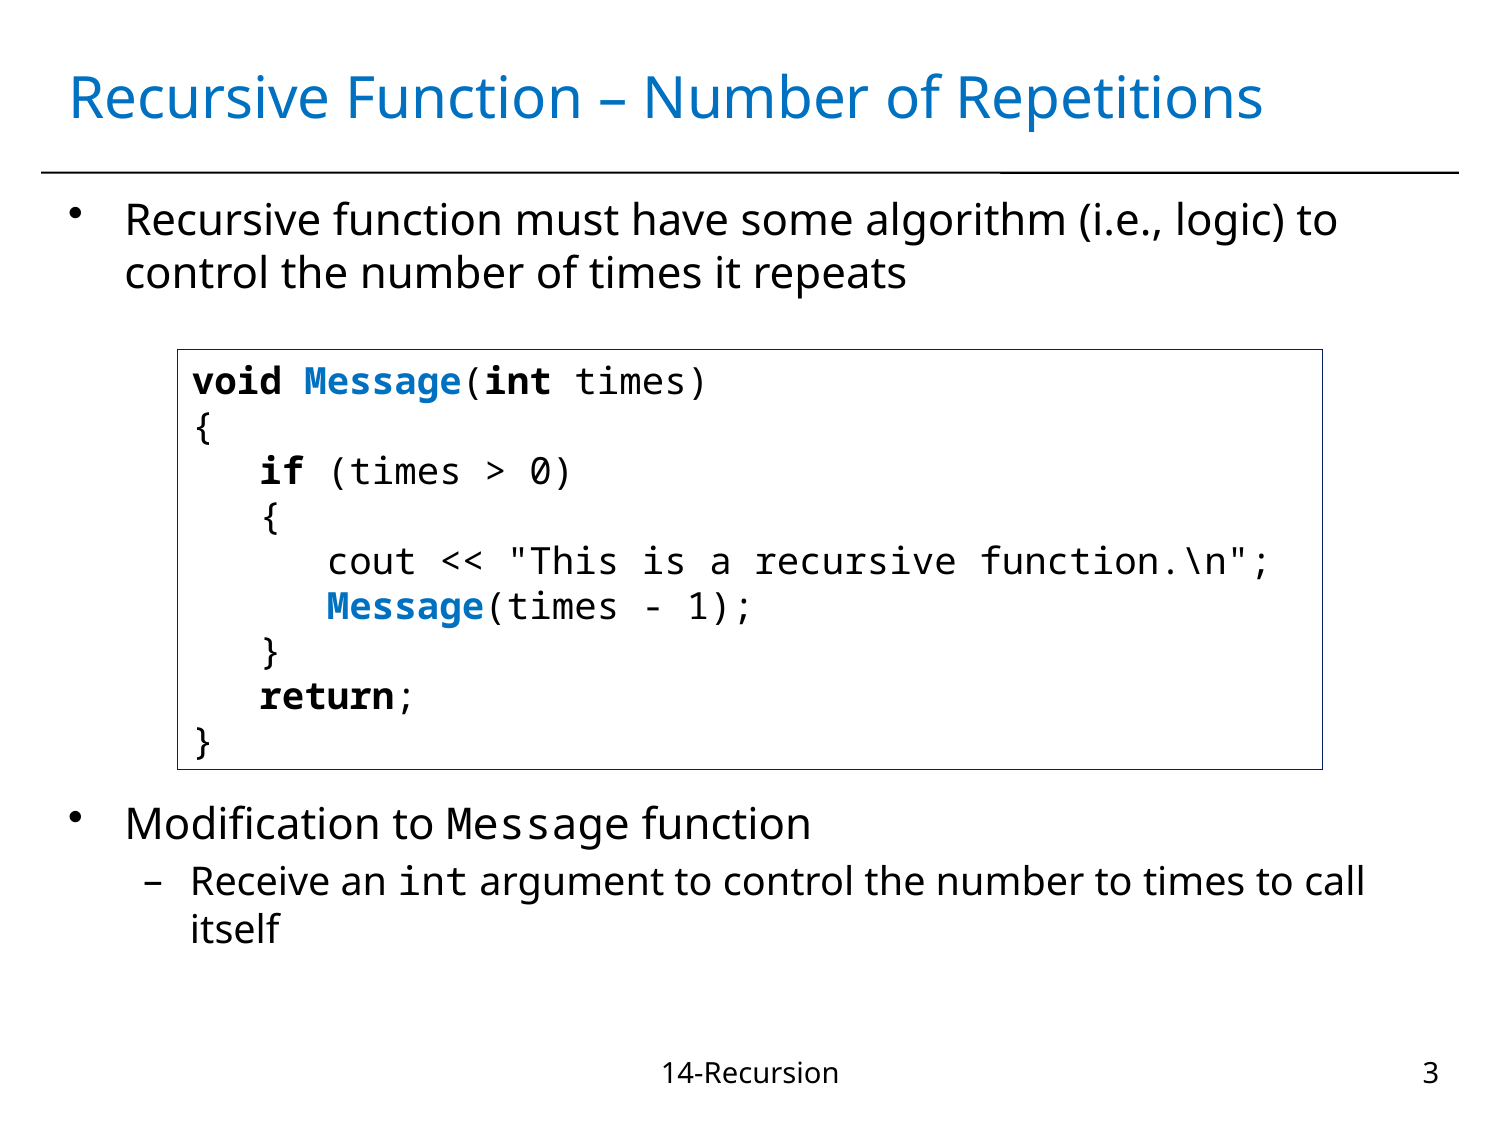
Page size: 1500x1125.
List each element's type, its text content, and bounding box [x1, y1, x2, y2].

slide_number 3 [1104, 1046, 1455, 1125]
text_box void Message(int times) { if (times > 0) { cout << "This is a recursive function.\n"; Message(times ‑ 1); } return; } [177, 349, 1323, 770]
title Recursive Function – Number of Repetitions [52, 30, 1448, 159]
footer 14-Recursion [502, 1046, 999, 1125]
list Recursive function must have some algorithm (i.e., logic) to control the number of times it repeats Modification to Message function Receive an int argument to control the number to times to call itself [52, 184, 1448, 1024]
